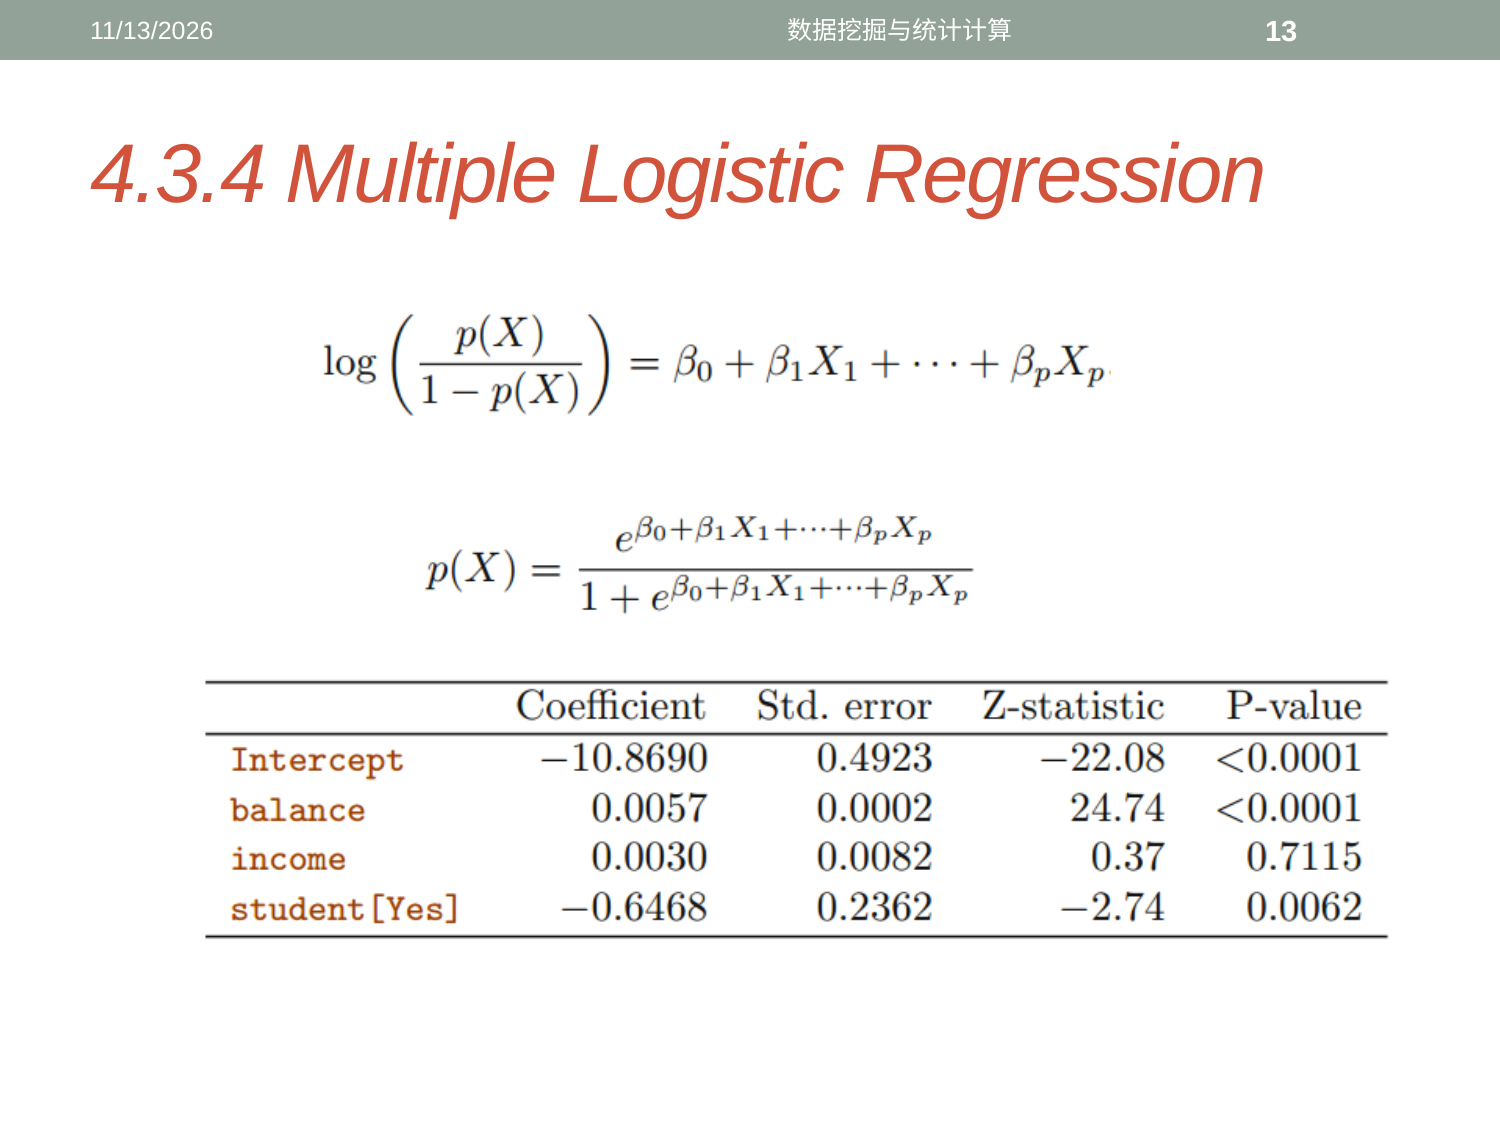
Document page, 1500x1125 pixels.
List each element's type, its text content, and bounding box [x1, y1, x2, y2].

picture [315, 310, 1111, 427]
footer 数据挖掘与统计计算 [562, 3, 1238, 57]
title 4.3.4 Multiple Logistic Regression [75, 87, 1425, 250]
slide_number 13 [1250, 3, 1425, 57]
picture [201, 672, 1398, 947]
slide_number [75, 3, 550, 57]
picture [421, 507, 977, 618]
